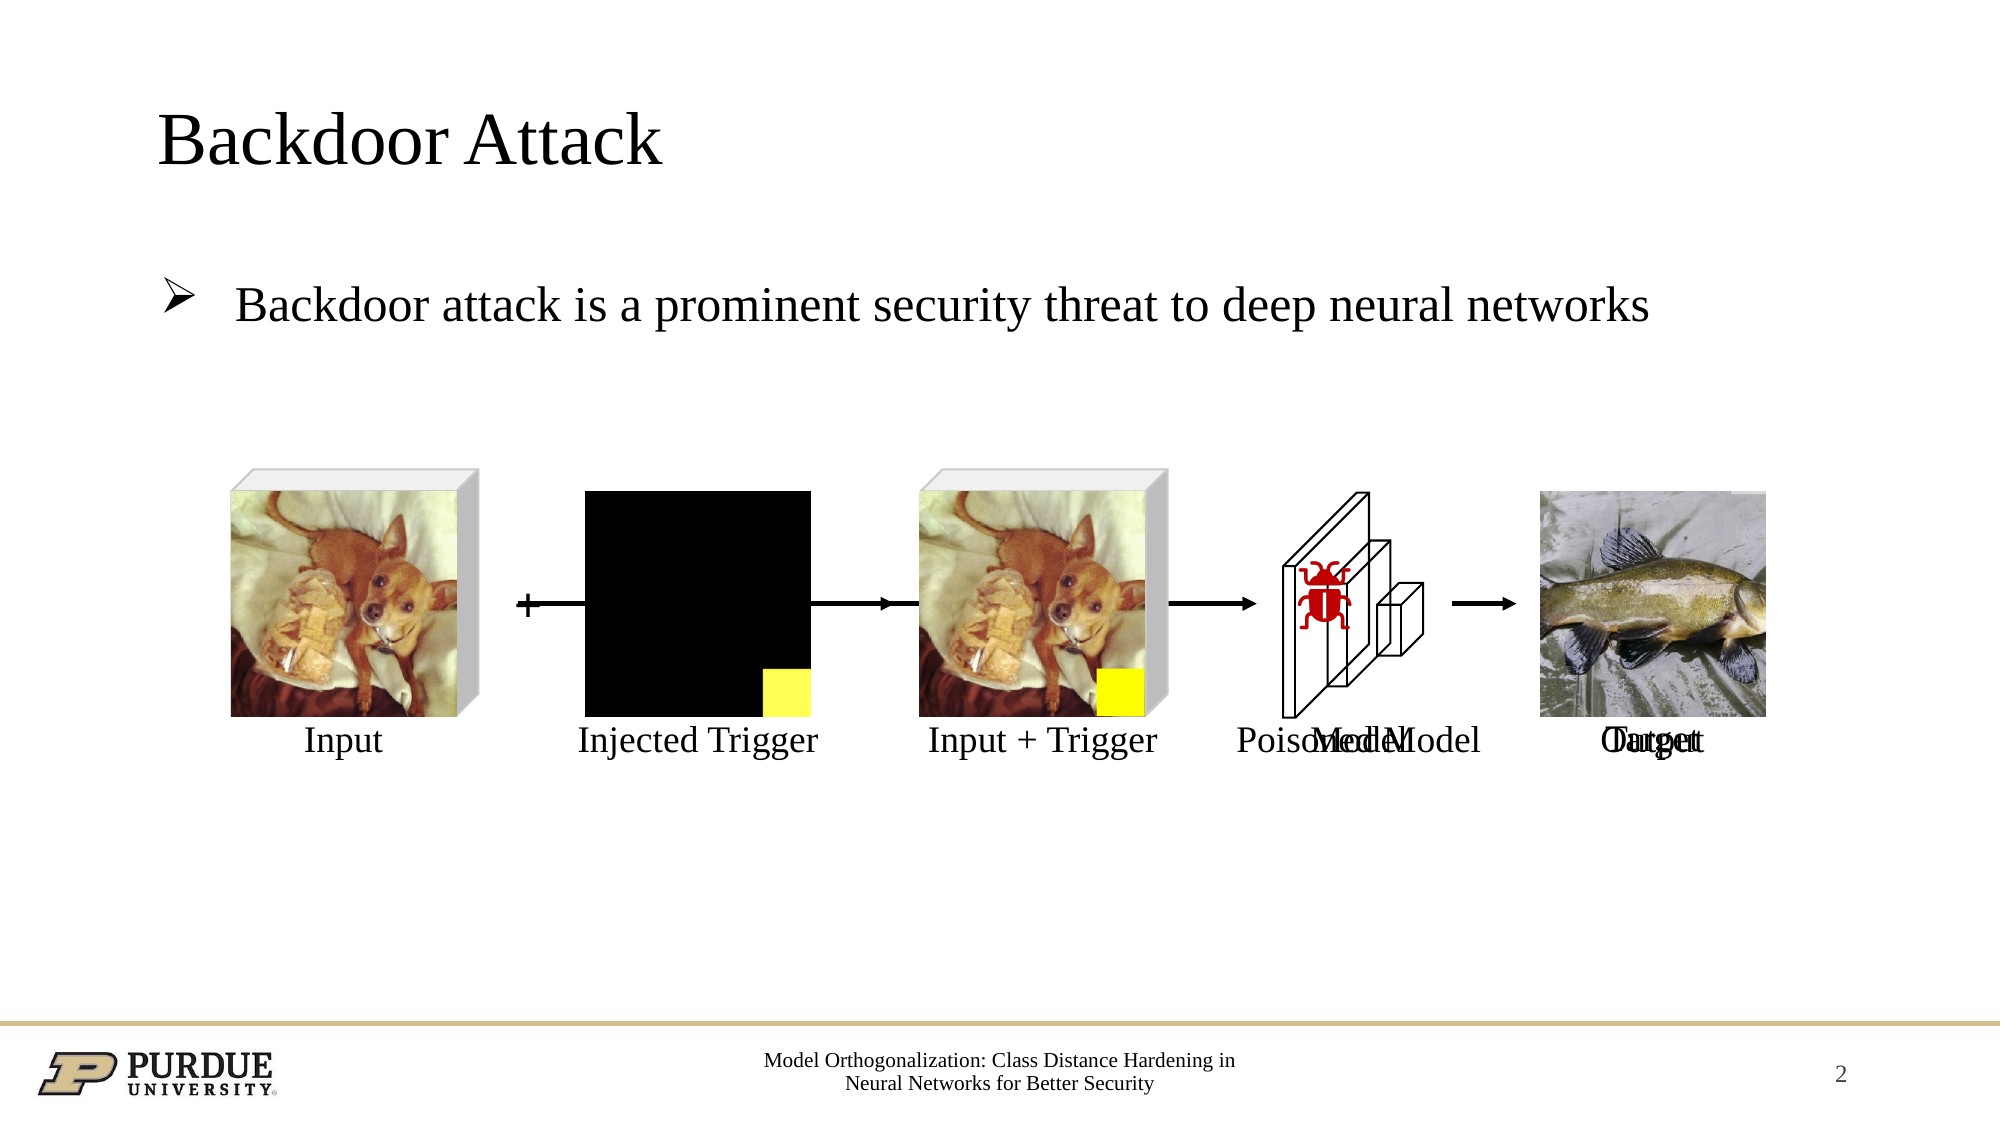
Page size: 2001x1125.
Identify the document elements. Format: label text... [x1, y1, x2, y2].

text_box Backdoor Attack [142, 81, 679, 187]
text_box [561, 491, 835, 768]
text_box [1283, 492, 1424, 718]
picture [1281, 553, 1368, 640]
text_box Model [1295, 718, 1423, 768]
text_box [0, 1023, 2000, 1103]
text_box Backdoor attack is a prominent security threat to deep neural networks [145, 234, 1667, 339]
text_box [911, 469, 1174, 768]
text_box Target [1590, 717, 1715, 767]
text_box Output [1585, 717, 1720, 768]
picture [1540, 491, 1766, 717]
text_box Poisoned Model [1221, 707, 1295, 768]
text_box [231, 469, 479, 768]
text_box + [499, 564, 558, 640]
text_box Poisoned Model [1423, 707, 1497, 768]
